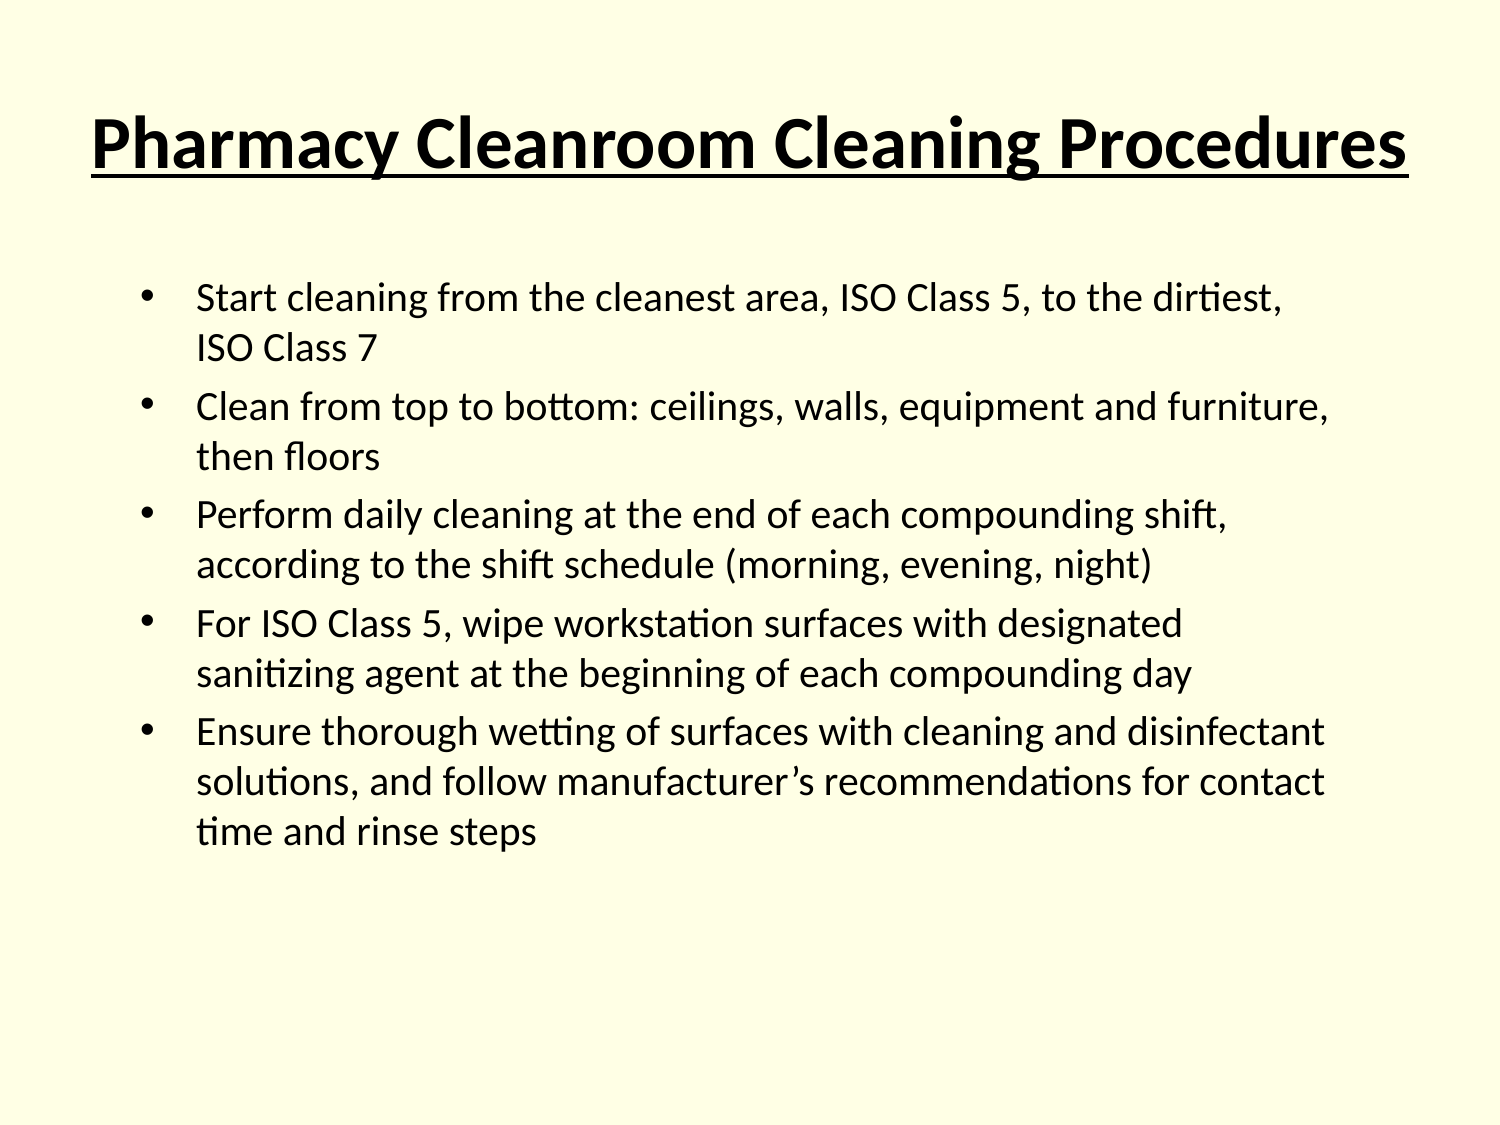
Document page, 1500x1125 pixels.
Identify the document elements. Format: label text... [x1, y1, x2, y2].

list Start cleaning from the cleanest area, ISO Class 5, to the dirtiest, ISO Class 7 Clean from top to bottom: ceilings, walls, equipment and furniture, then floors Perform daily cleaning at the end of each compounding shift, according to the shift schedule (morning, evening, night) For ISO Class 5, wipe workstation surfaces with designated sanitizing agent at the beginning of each compounding day Ensure thorough wetting of surfaces with cleaning and disinfectant solutions, and follow manufacturer’s recommendations for contact time and rinse steps [125, 262, 1363, 1005]
title Pharmacy Cleanroom Cleaning Procedures [75, 45, 1425, 233]
